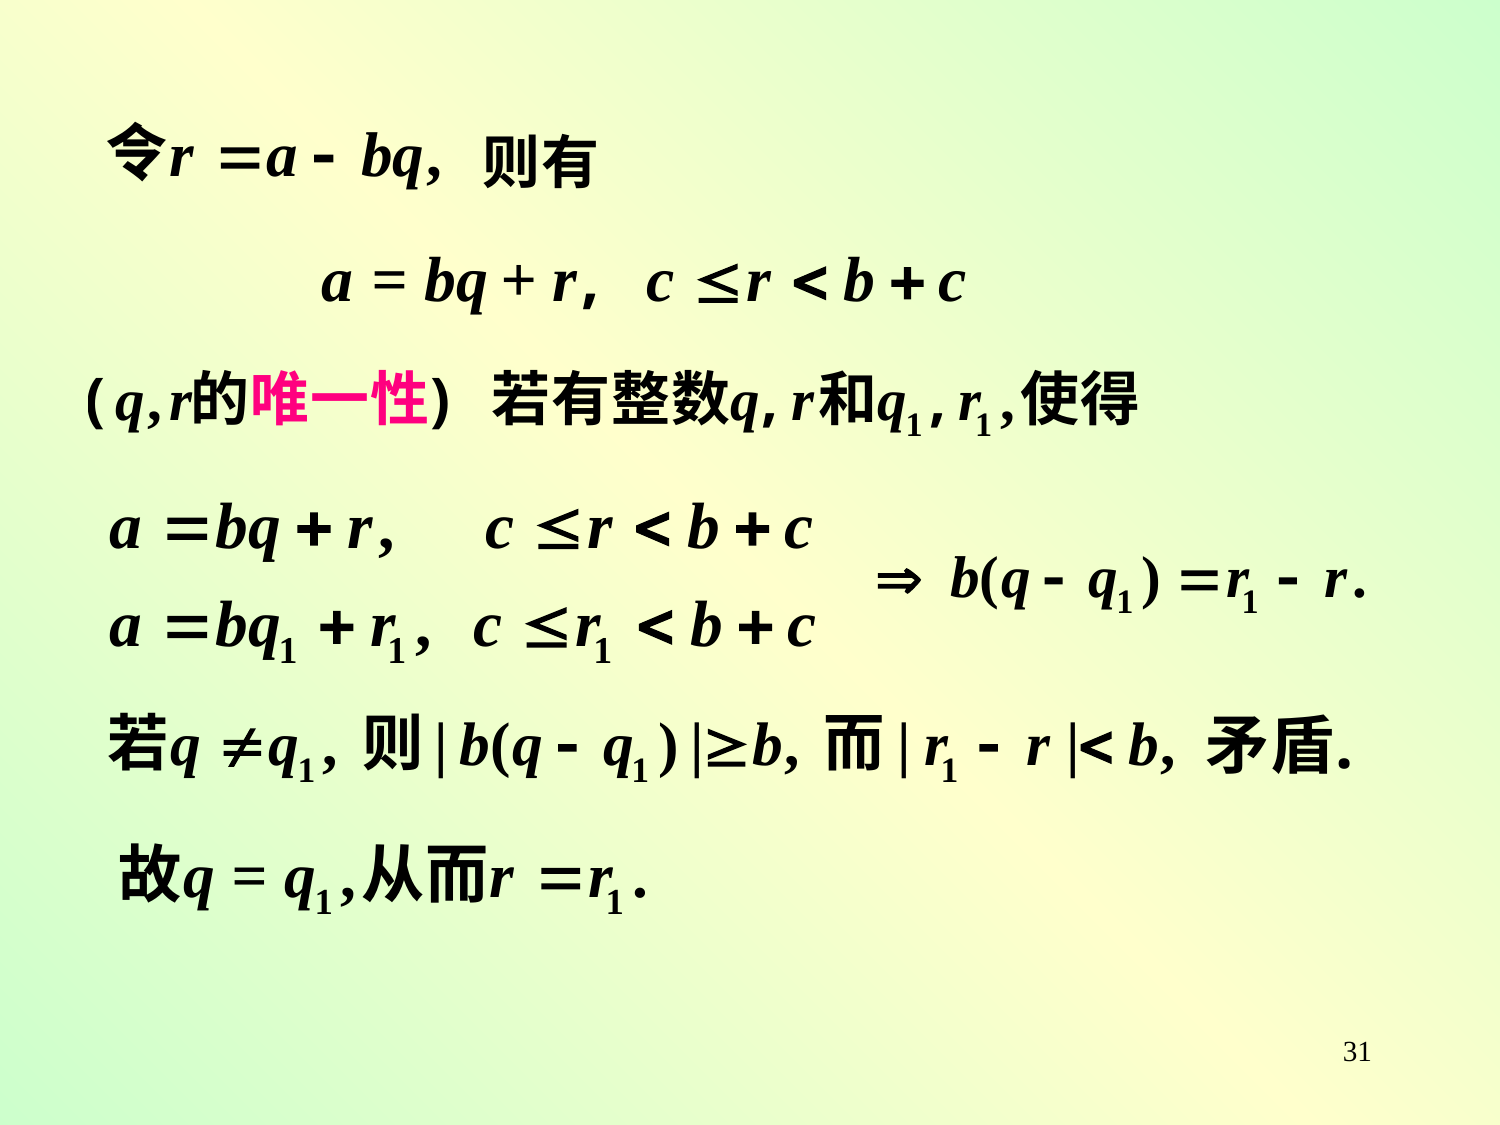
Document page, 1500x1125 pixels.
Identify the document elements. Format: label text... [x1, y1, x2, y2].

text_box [868, 538, 1377, 628]
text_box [100, 704, 1211, 797]
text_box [98, 113, 482, 203]
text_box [1198, 704, 1364, 790]
slide_number 31 [1074, 1025, 1388, 1100]
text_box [88, 361, 1152, 451]
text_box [476, 125, 612, 203]
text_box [112, 834, 656, 929]
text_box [100, 491, 831, 678]
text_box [312, 243, 982, 329]
